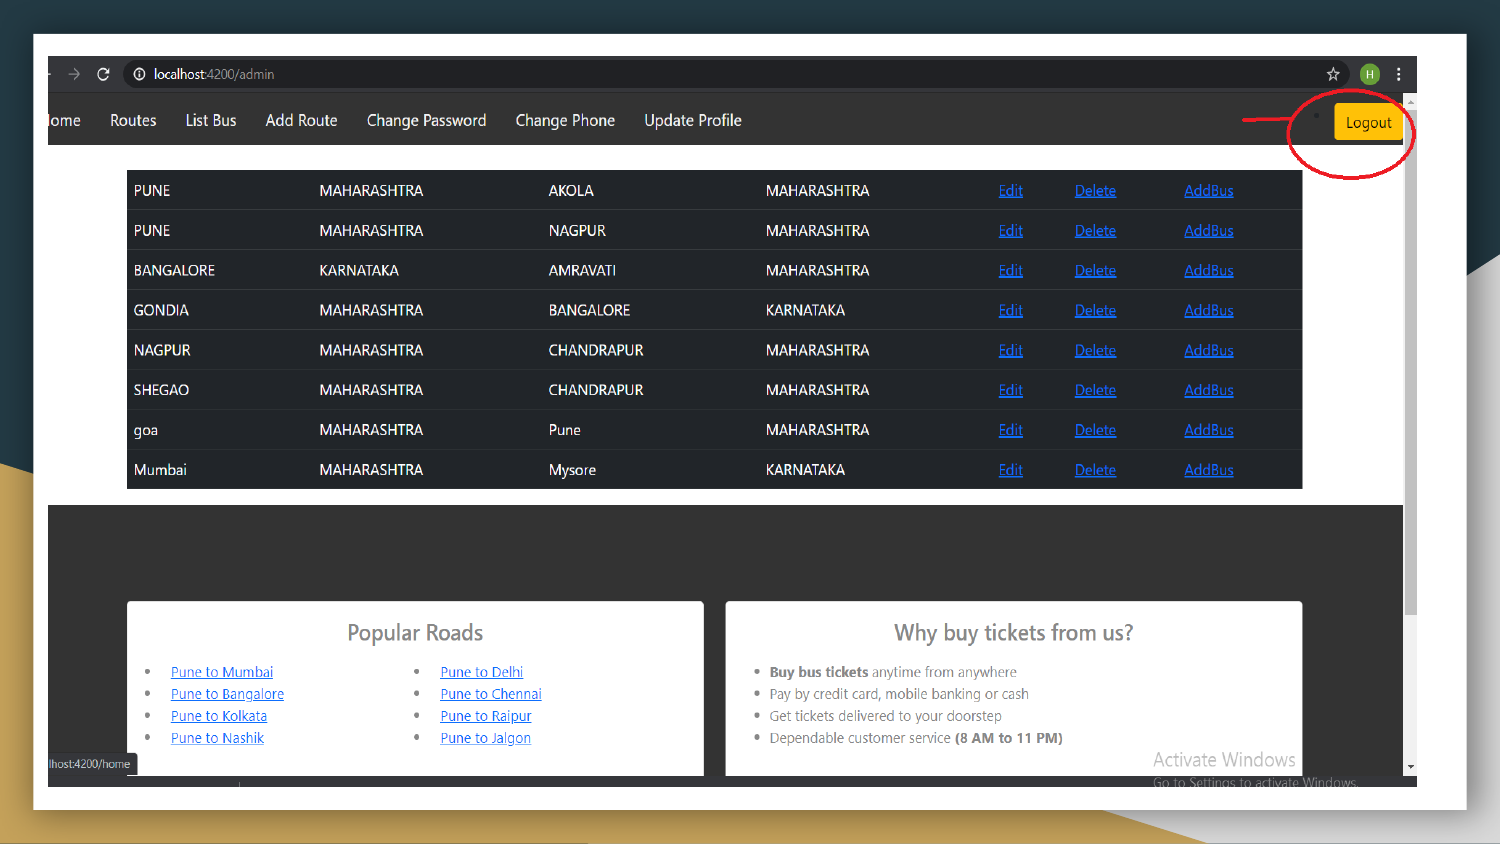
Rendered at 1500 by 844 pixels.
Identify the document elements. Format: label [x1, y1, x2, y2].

picture [48, 55, 1440, 788]
